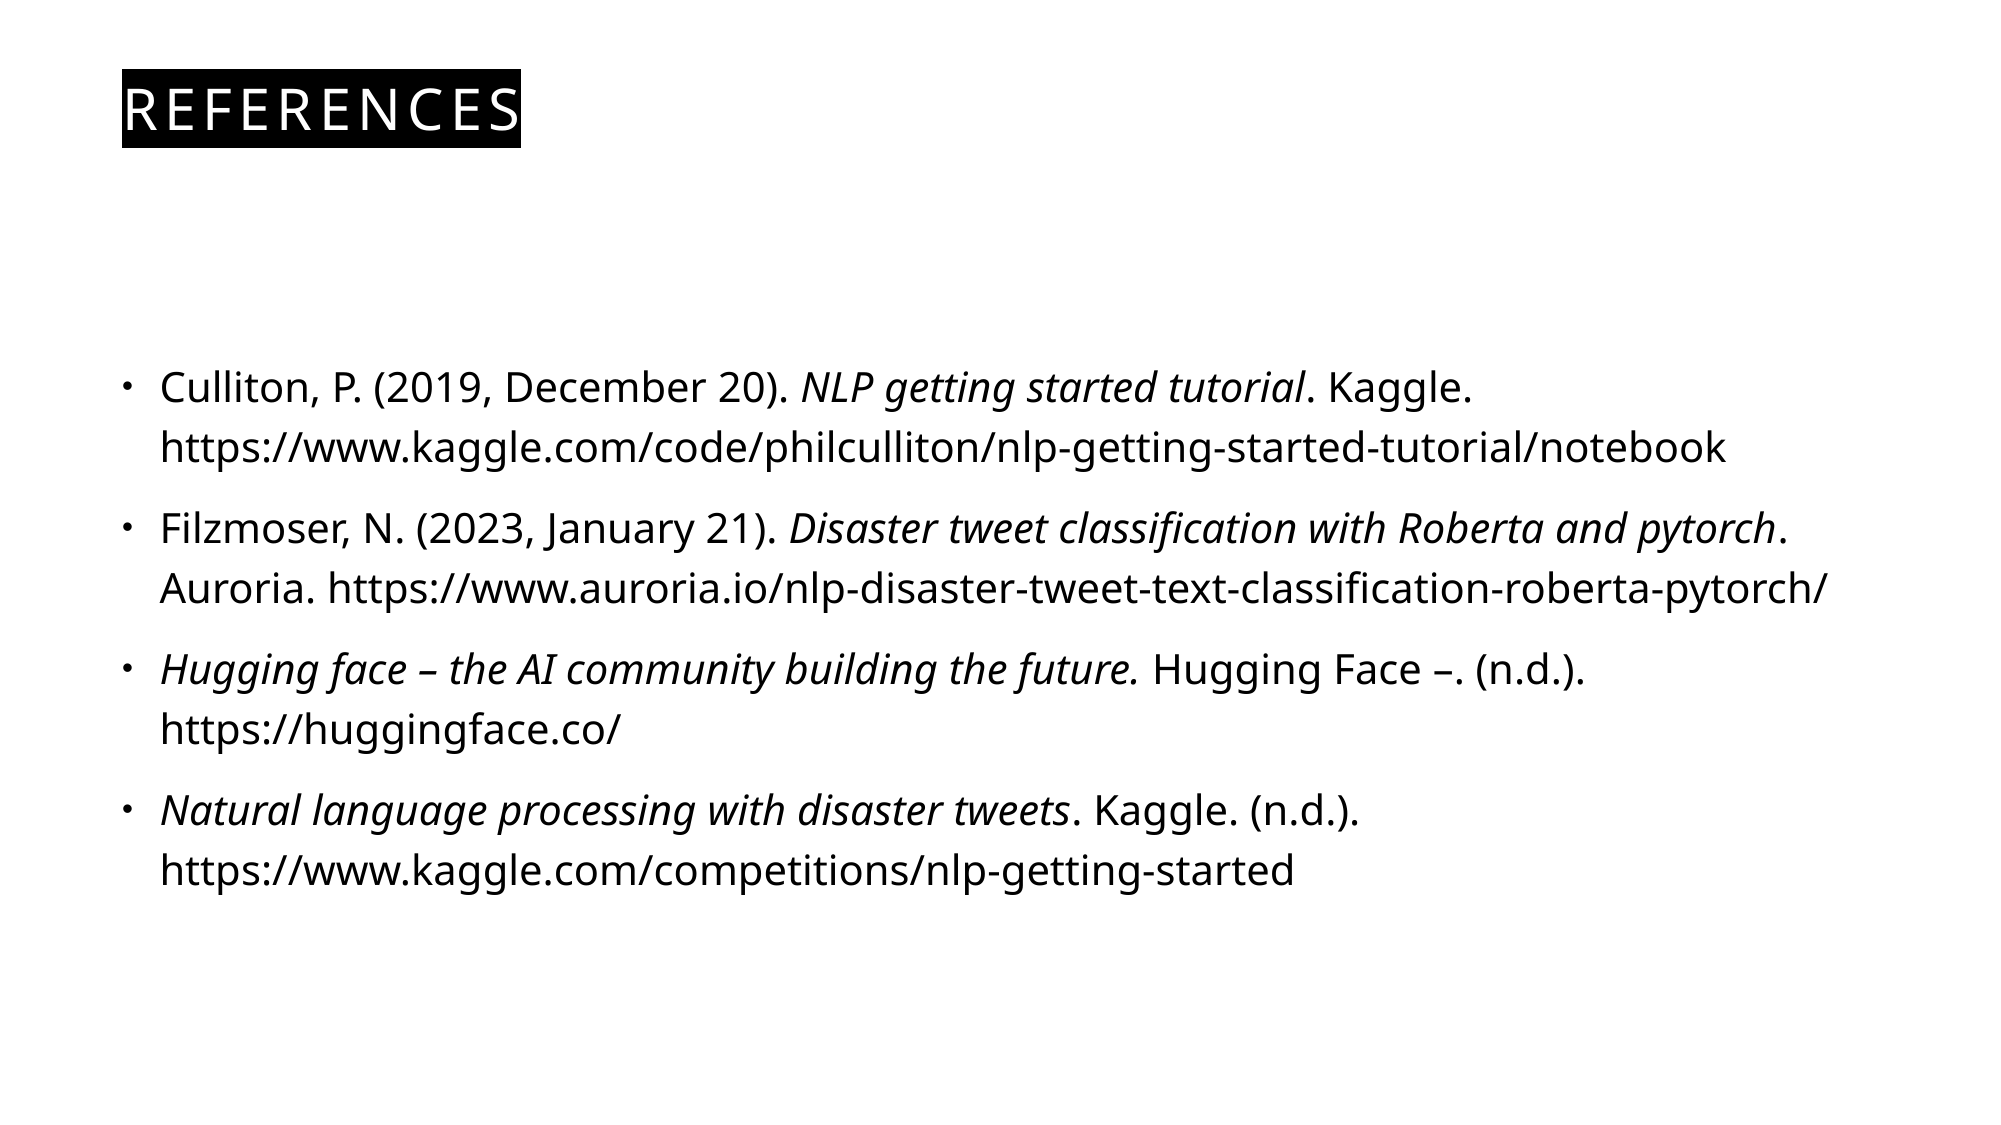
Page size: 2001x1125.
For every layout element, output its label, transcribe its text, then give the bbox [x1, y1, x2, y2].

list Culliton, P. (2019, December 20). NLP getting started tutorial. Kaggle. https://www.kaggle.com/code/philculliton/nlp-getting-started-tutorial/notebook Filzmoser, N. (2023, January 21). Disaster tweet classification with Roberta and pytorch. Auroria. https://www.auroria.io/nlp-disaster-tweet-text-classification-roberta-pytorch/ Hugging face – the AI community building the future. Hugging Face –. (n.d.). https://huggingface.co/ Natural language processing with disaster tweets. Kaggle. (n.d.). https://www.kaggle.com/competitions/nlp-getting-started [107, 343, 1850, 975]
title References [107, 51, 1850, 150]
